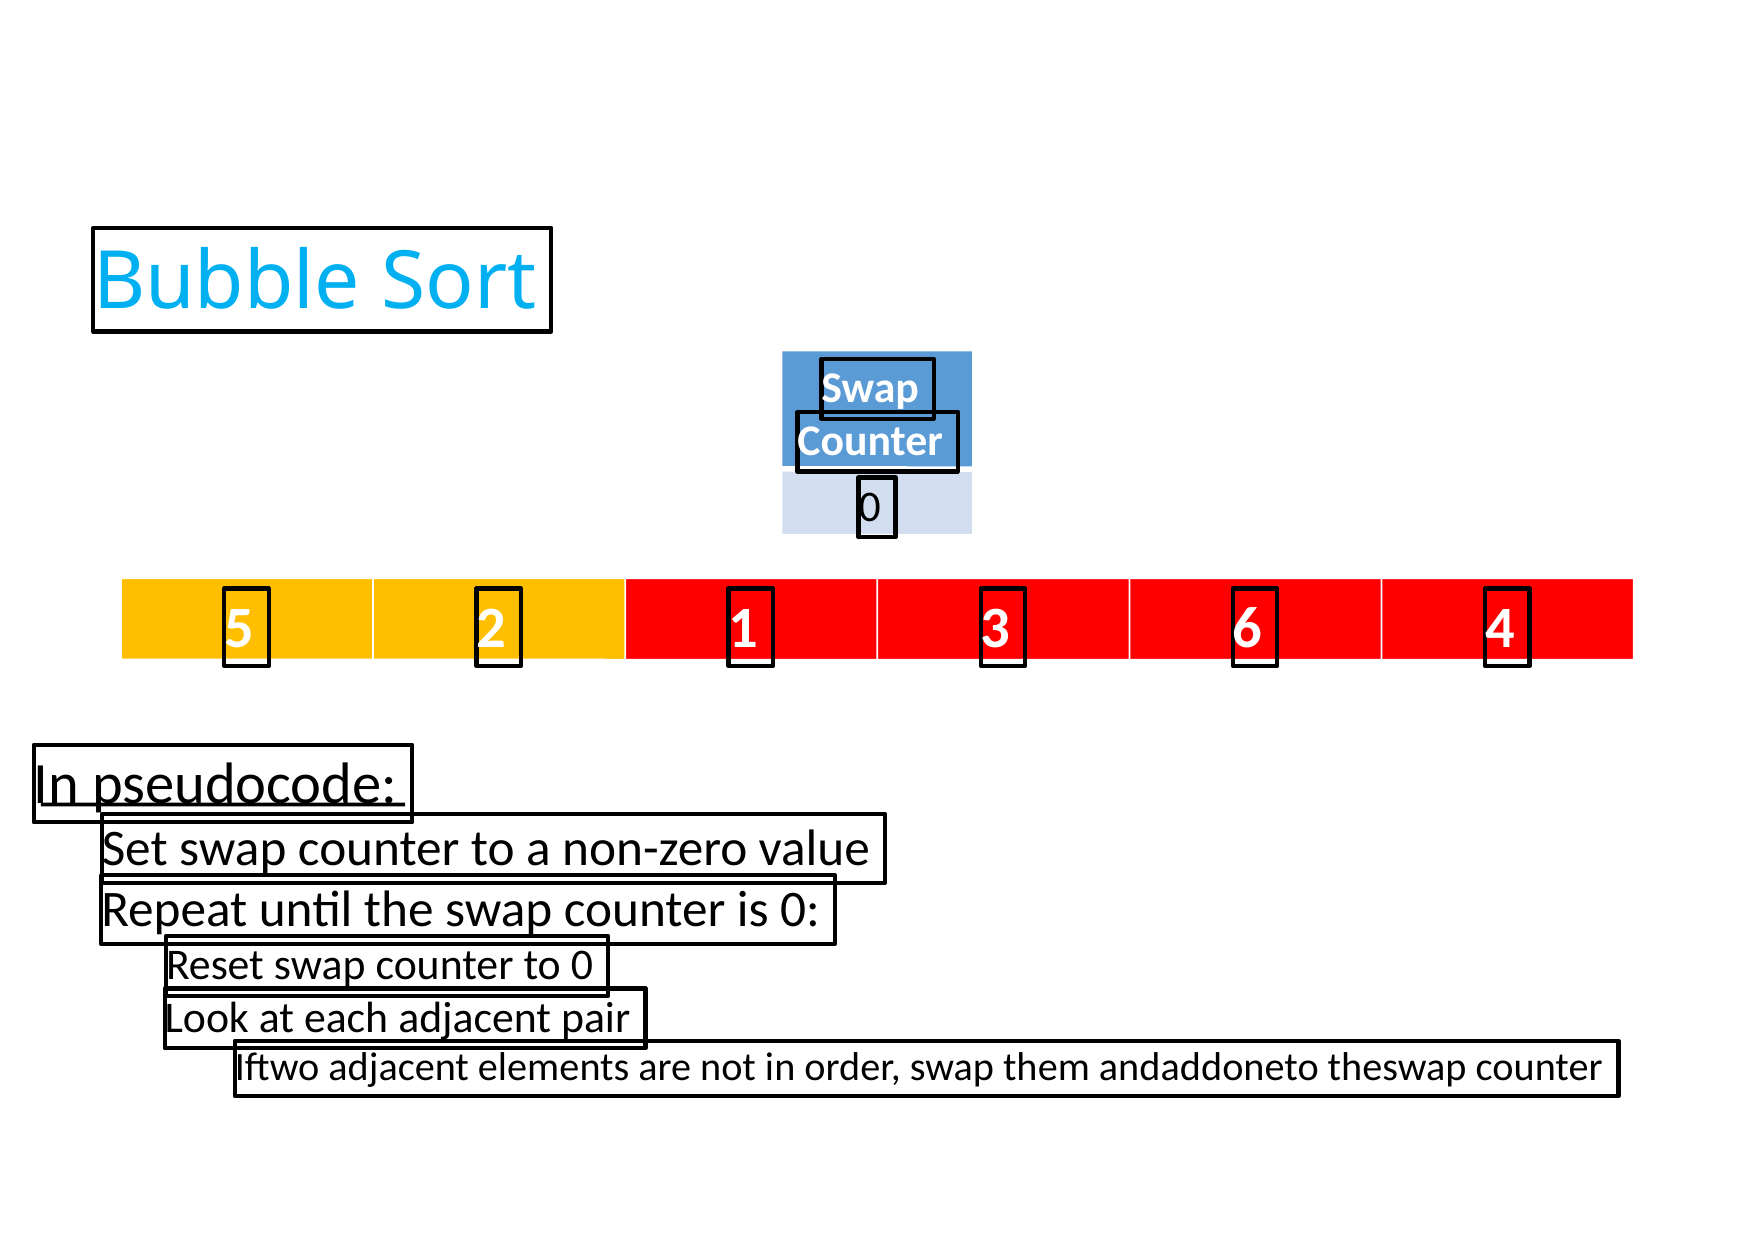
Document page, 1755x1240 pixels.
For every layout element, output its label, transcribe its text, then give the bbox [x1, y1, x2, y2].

text_box [271, 659, 474, 664]
text_box In pseudocode: [32, 743, 414, 824]
text_box [779, 349, 784, 536]
text_box [880, 581, 1127, 659]
text_box Reset swap counter to 0 [164, 934, 610, 986]
text_box [0, 124, 1755, 1115]
text_box 0 [856, 475, 898, 539]
text_box [1379, 581, 1384, 659]
text_box [898, 532, 974, 537]
text_box Look at each adjacent pair [163, 986, 648, 1050]
text_box [784, 472, 970, 532]
text_box [119, 659, 222, 664]
text_box [1279, 659, 1483, 664]
text_box [119, 576, 1635, 581]
text_box [1384, 581, 1631, 659]
text_box Set swap counter to a non-zero value [100, 812, 887, 885]
text_box [1631, 577, 1636, 665]
text_box 3 [979, 586, 1027, 668]
text_box [780, 532, 856, 537]
text_box 2 [474, 586, 523, 668]
text_box 4 [1483, 586, 1532, 668]
text_box [960, 466, 970, 472]
text_box 5 [222, 586, 271, 668]
text_box Swap [819, 357, 936, 410]
text_box [1027, 659, 1231, 664]
text_box [118, 577, 124, 665]
text_box [784, 466, 795, 472]
text_box Repeat until the swap counter is 0: [99, 873, 837, 946]
text_box 1 [726, 586, 775, 668]
text_box [628, 581, 875, 659]
text_box Counter [795, 410, 960, 474]
text_box [370, 581, 376, 659]
text_box Bubble Sort [91, 226, 553, 334]
text_box [780, 348, 974, 353]
text_box [1532, 659, 1635, 664]
text_box [376, 581, 623, 659]
text_box Iftwo adjacent elements are not in order, swap them andaddoneto theswap counter [233, 1039, 1621, 1098]
text_box [784, 353, 970, 466]
text_box 6 [1231, 586, 1279, 668]
text_box [124, 581, 370, 659]
text_box [970, 349, 976, 536]
text_box [875, 581, 880, 659]
text_box [1127, 581, 1132, 659]
text_box [523, 659, 726, 664]
text_box [623, 581, 628, 659]
text_box [775, 659, 979, 664]
text_box [1132, 581, 1379, 659]
